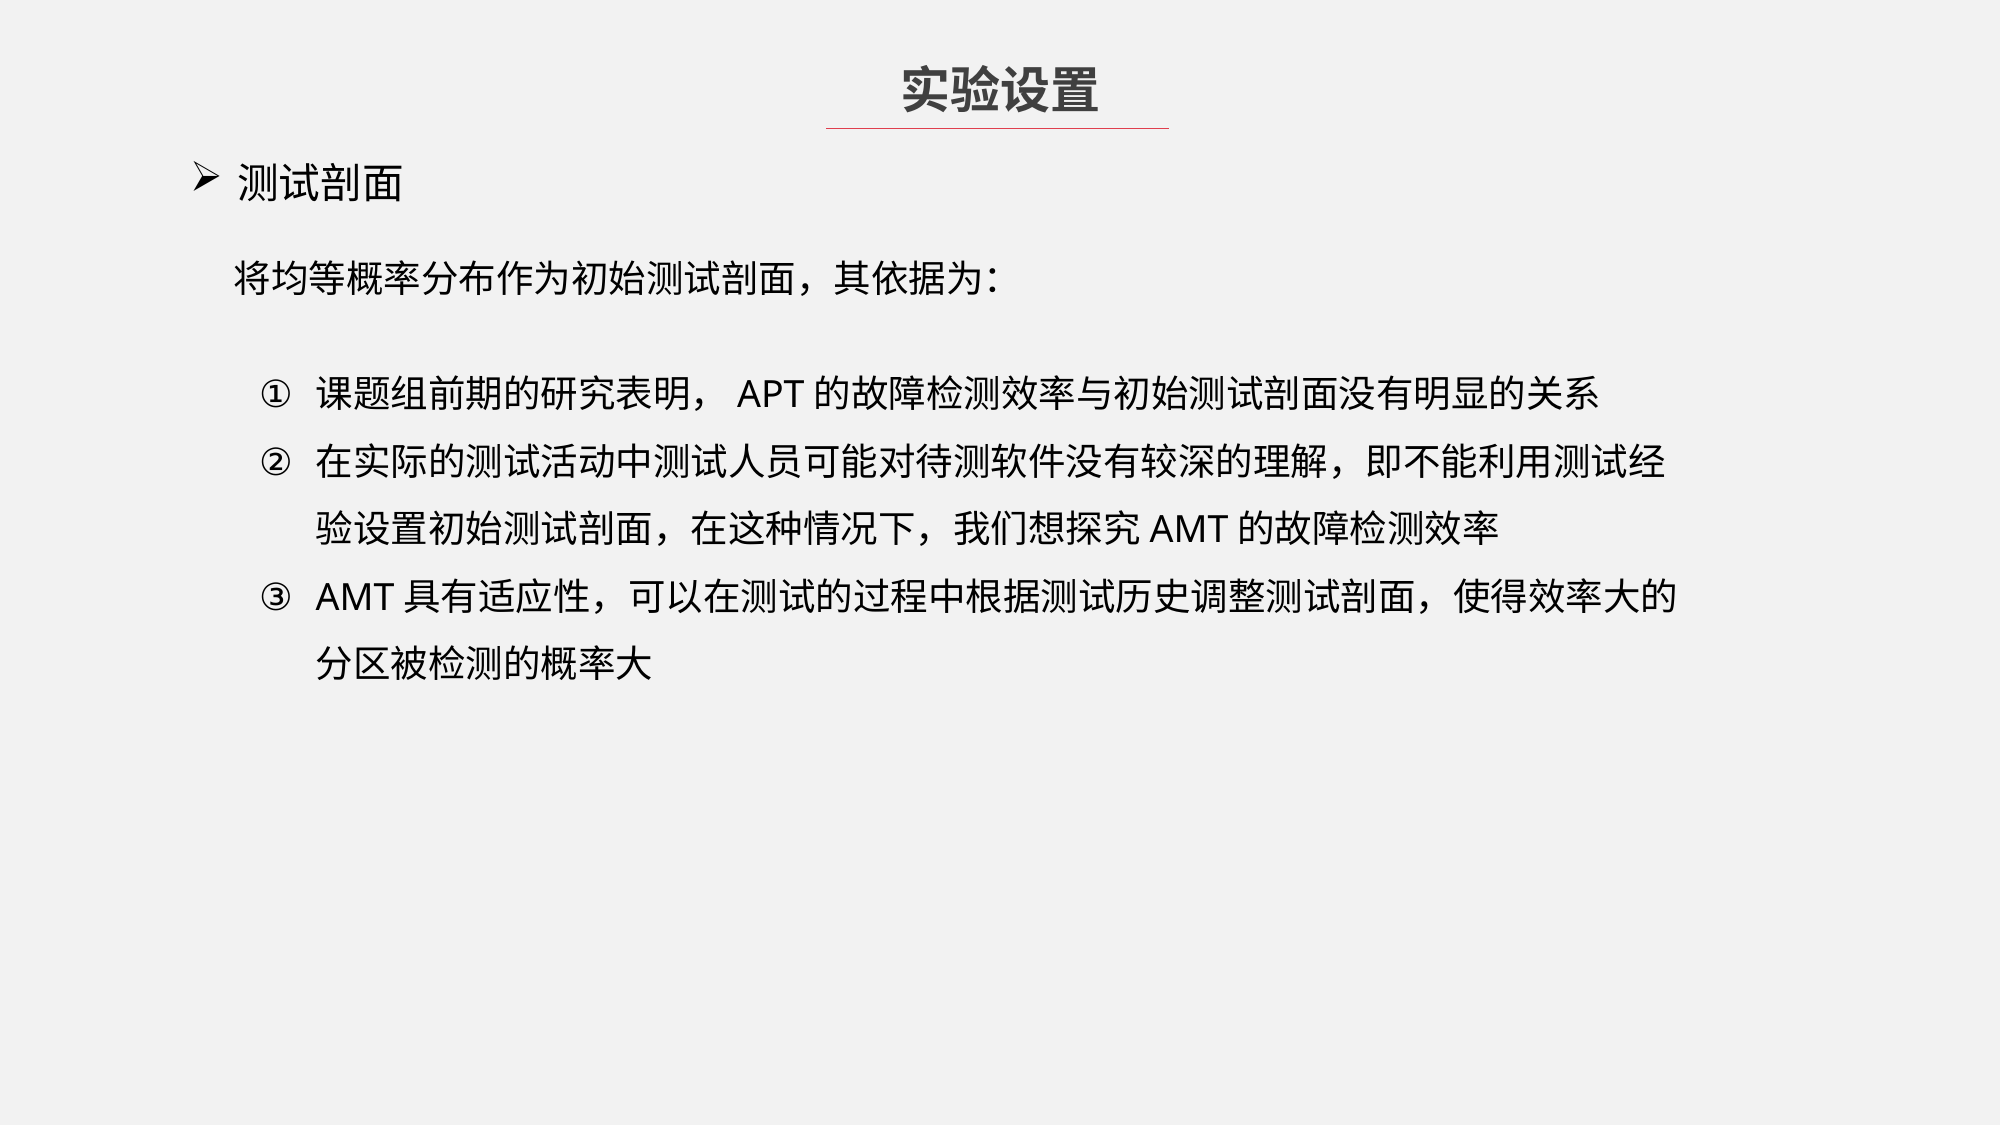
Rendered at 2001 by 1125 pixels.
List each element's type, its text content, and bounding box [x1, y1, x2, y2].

text_box 课题组前期的研究表明，APT的故障检测效率与初始测试剖面没有明显的关系 在实际的测试活动中测试人员可能对待测软件没有较深的理解，即不能利用测试经验设置初始测试剖面，在这种情况下，我们想探究AMT的故障检测效率 AMT具有适应性，可以在测试的过程中根据测试历史调整测试剖面，使得效率大的分区被检测的概率大 [244, 340, 1713, 693]
text_box 将均等概率分布作为初始测试剖面，其依据为： [219, 247, 1169, 308]
text_box 测试剖面 [175, 149, 1509, 215]
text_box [678, 50, 1322, 129]
